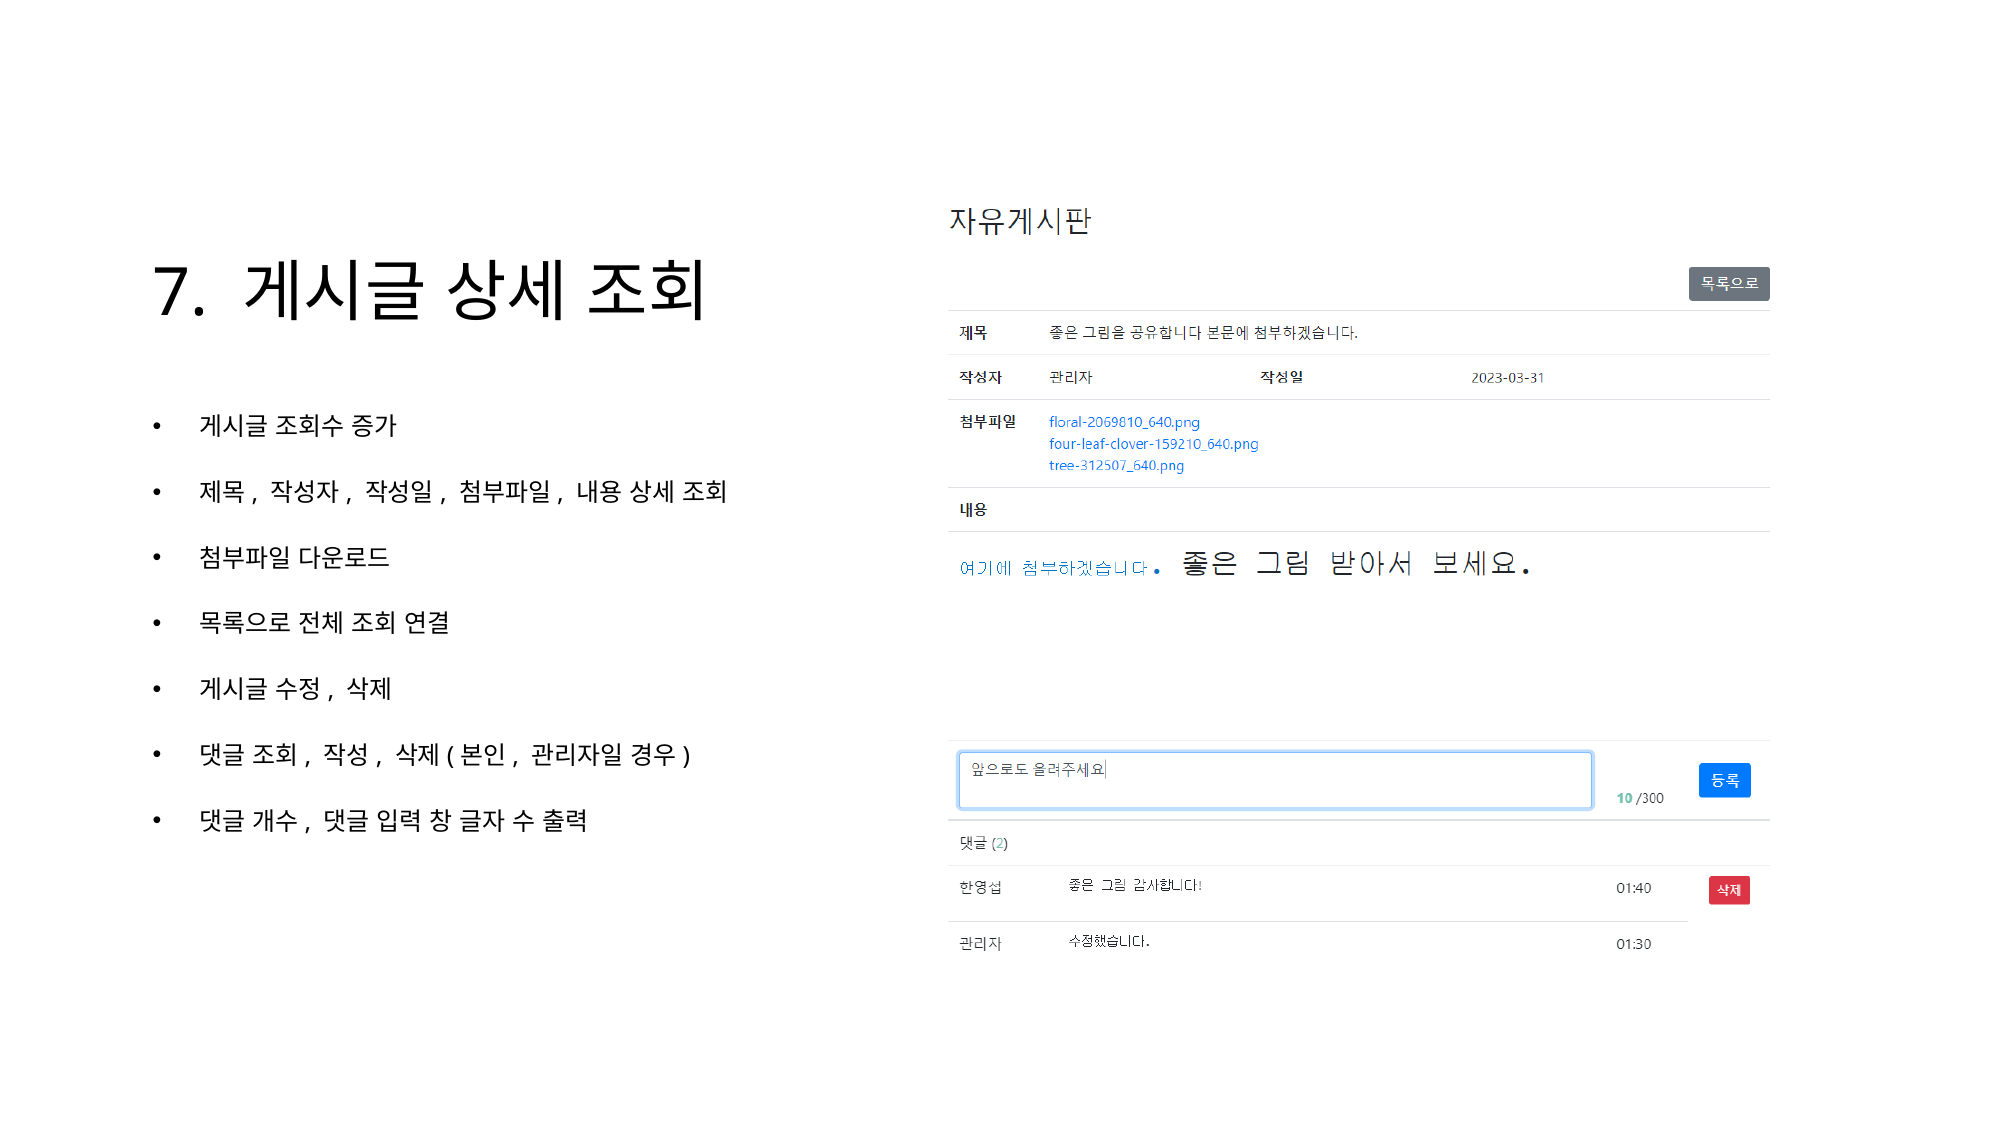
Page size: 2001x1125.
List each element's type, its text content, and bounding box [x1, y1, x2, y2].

list 게시글 조회수 증가 제목, 작성자, 작성일, 첨부파일, 내용 상세 조회 첨부파일 다운로드 목록으로 전체 조회 연결 게시글 수정, 삭제 댓글 조회, 작성, 삭제(본인, 관리자일 경우) 댓글 개수, 댓글 입력 창 글자 수 출력 [137, 337, 783, 963]
title 7. 게시글 상세 조회 [137, 75, 783, 337]
picture [850, 161, 1863, 962]
